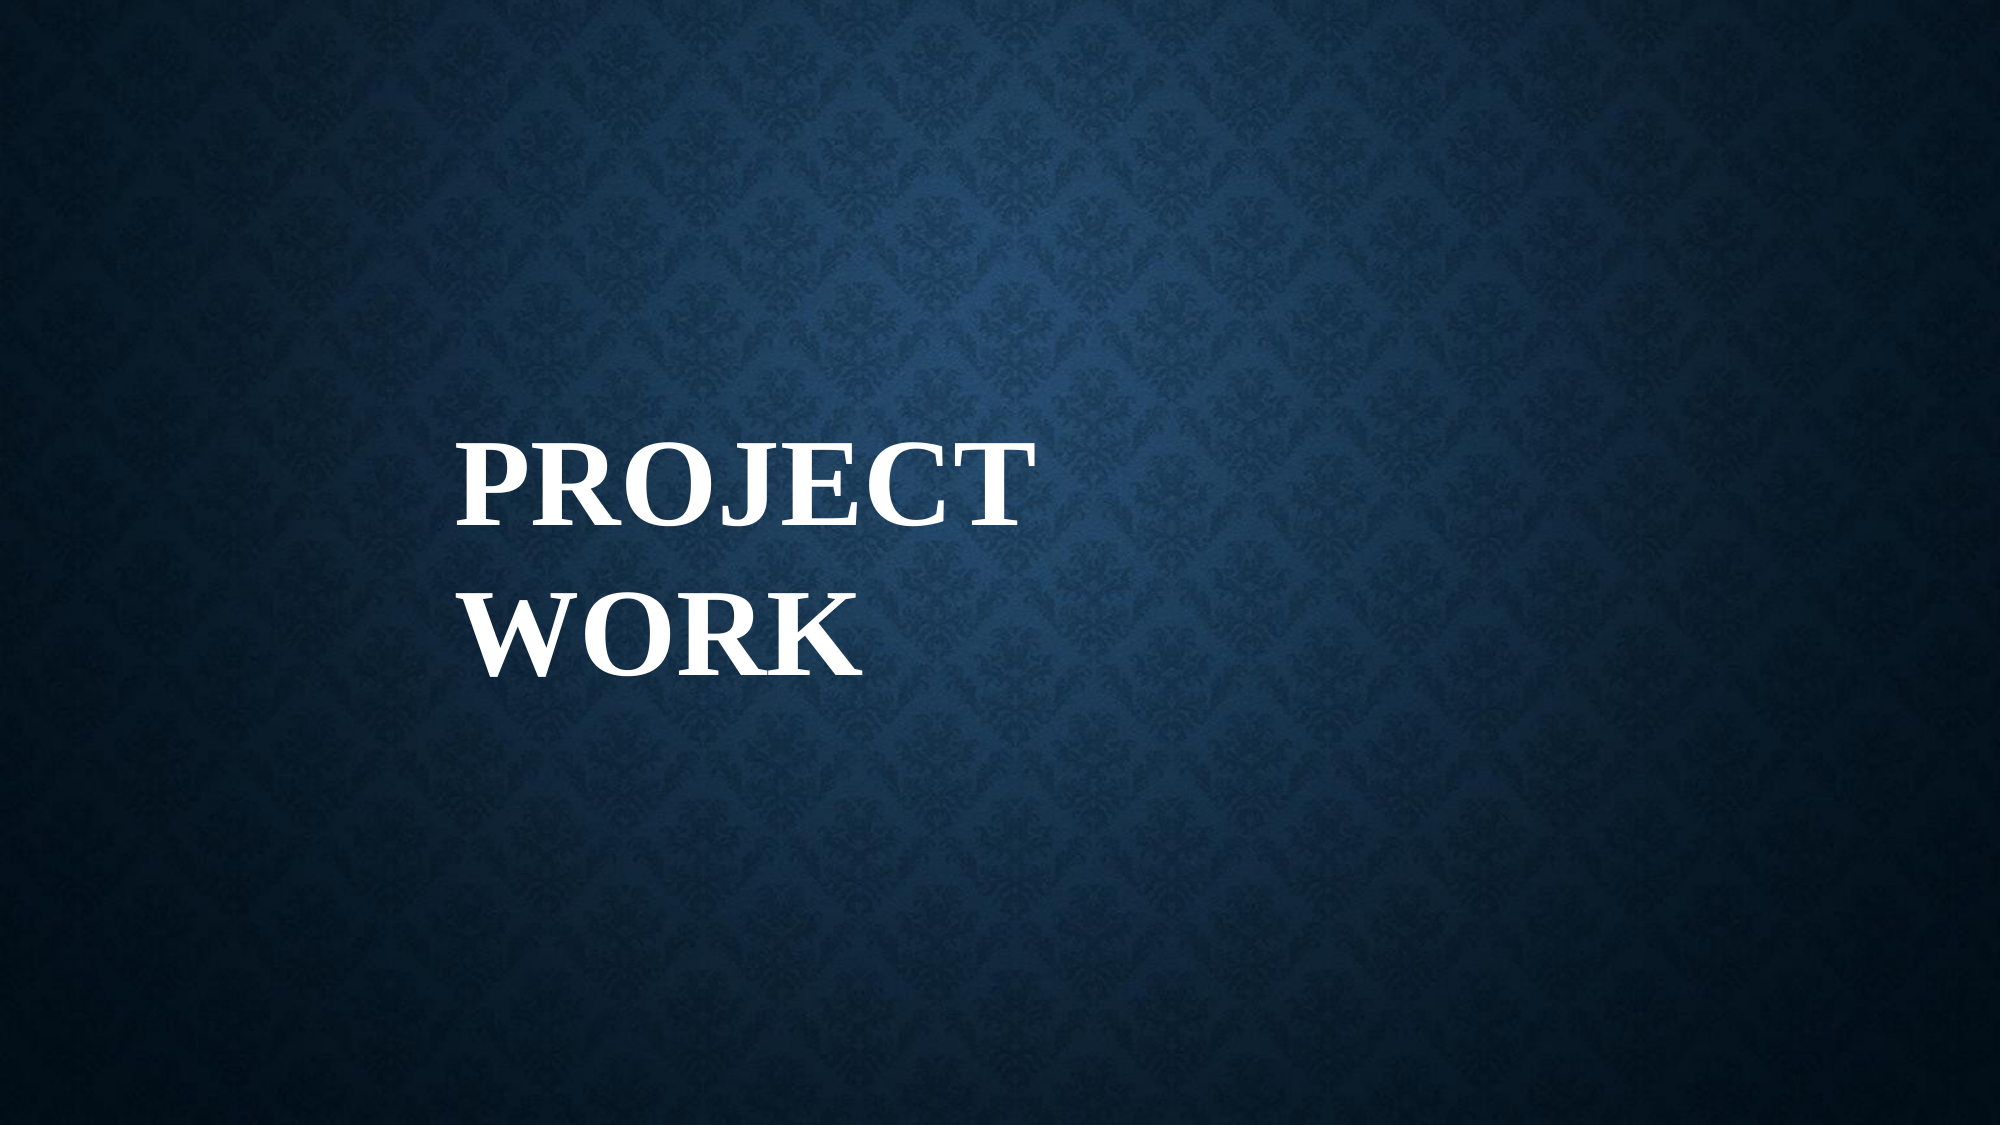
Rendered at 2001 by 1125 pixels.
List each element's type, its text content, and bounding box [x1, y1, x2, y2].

title PROJECT WORK [452, 398, 1477, 701]
picture [0, 0, 2000, 1125]
